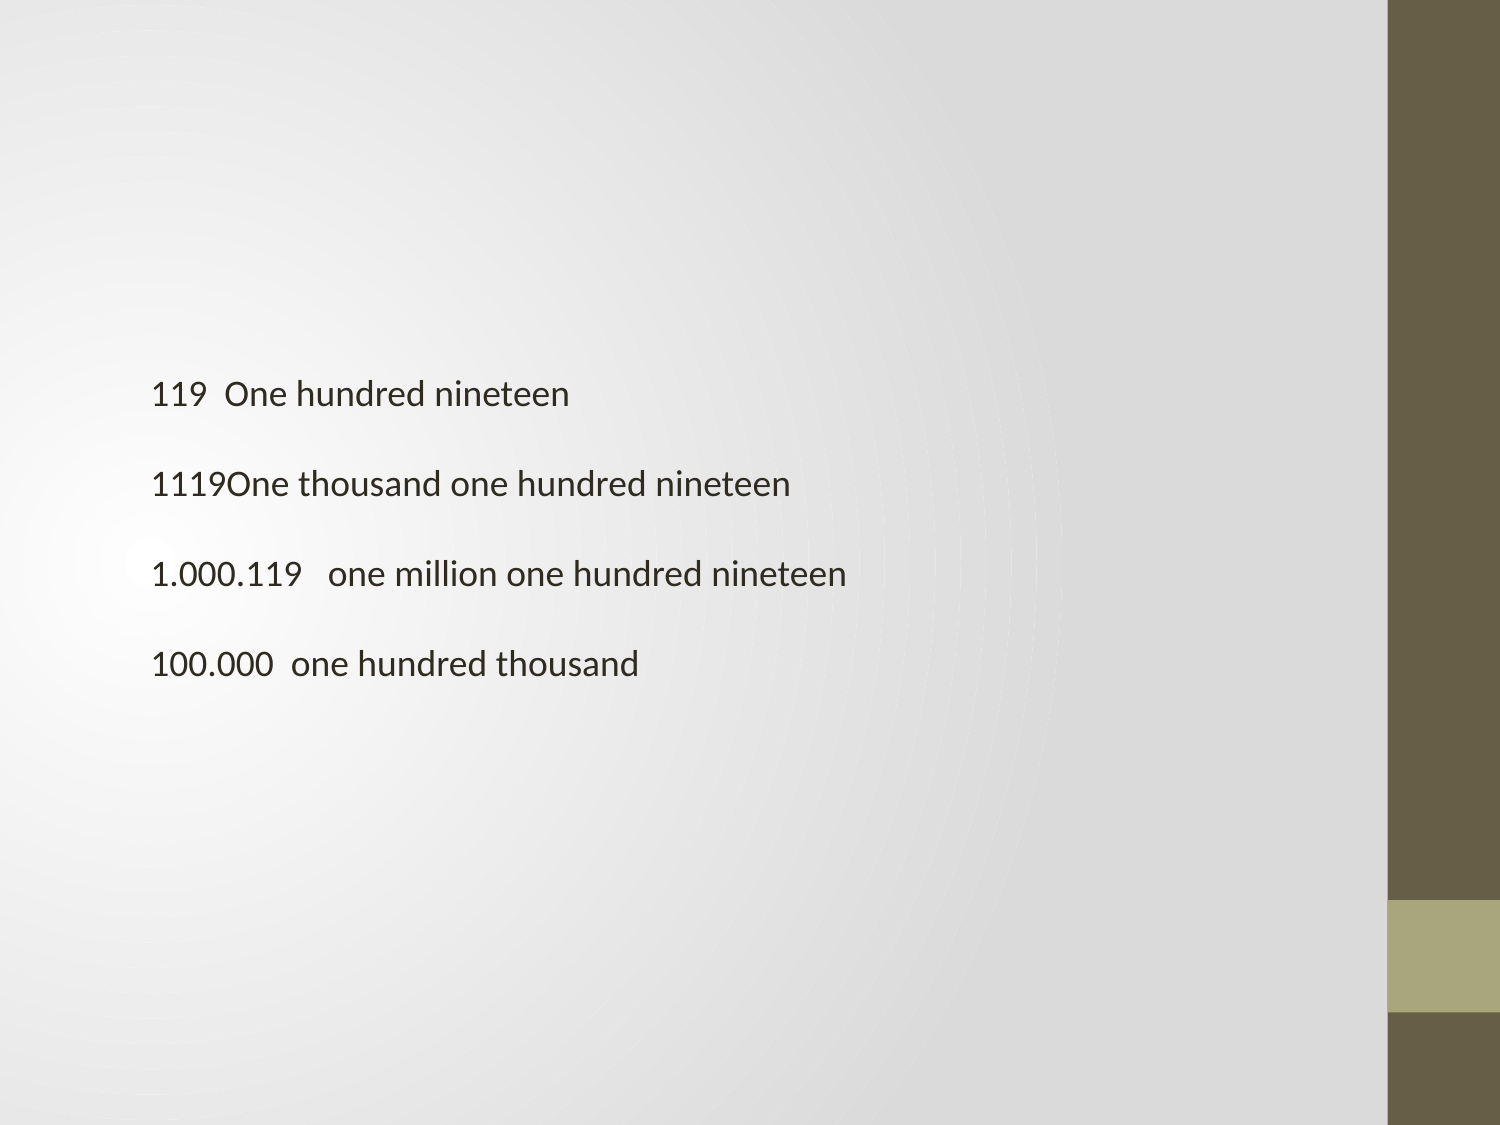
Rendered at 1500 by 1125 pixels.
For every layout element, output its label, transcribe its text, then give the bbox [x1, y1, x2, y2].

text_box One hundred nineteen One thousand one hundred nineteen 1.000.119 one million one hundred nineteen 100.000 one hundred thousand [135, 361, 1235, 827]
